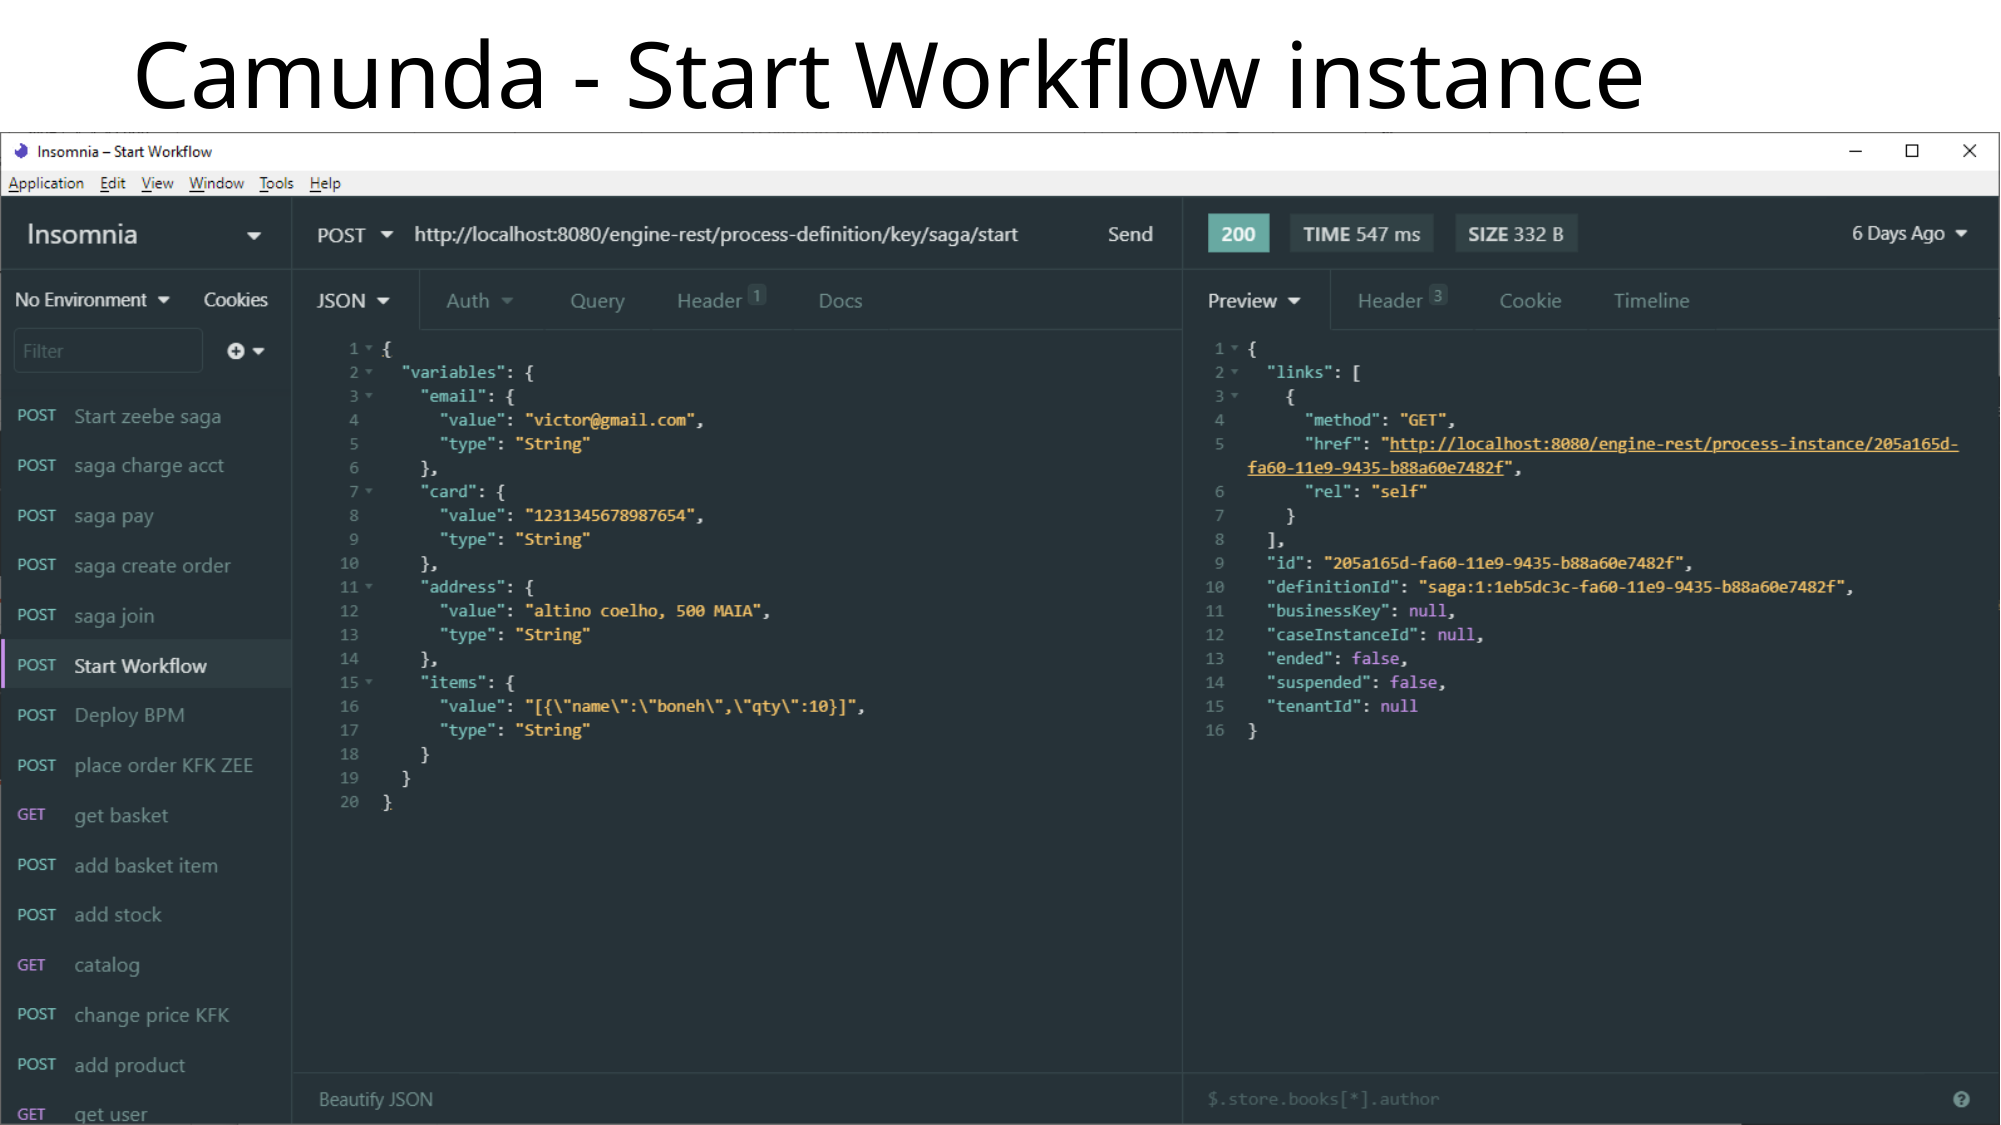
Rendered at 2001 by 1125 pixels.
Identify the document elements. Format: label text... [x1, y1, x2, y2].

title Camunda - Start Workflow instance [117, 0, 1843, 132]
picture [0, 132, 2000, 1125]
